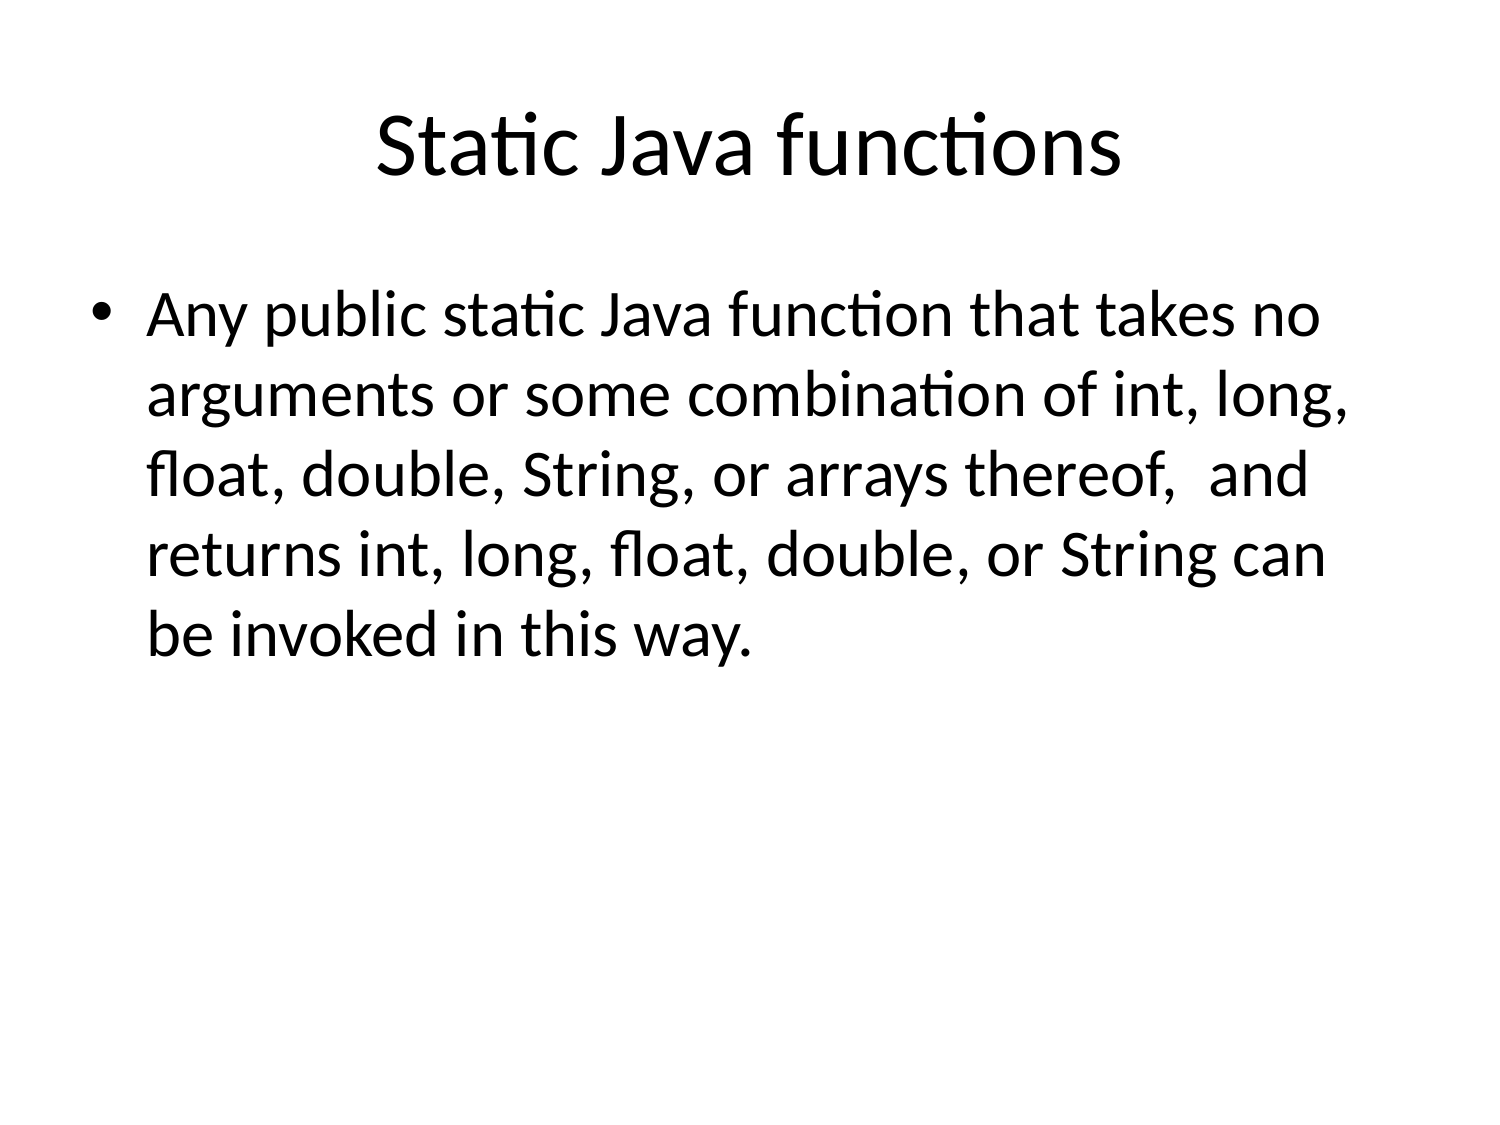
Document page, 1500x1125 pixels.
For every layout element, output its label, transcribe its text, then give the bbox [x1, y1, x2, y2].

list Any public static Java function that takes no arguments or some combination of int, long, float, double, String, or arrays thereof, and returns int, long, float, double, or String can be invoked in this way. [75, 262, 1425, 1005]
title Static Java functions [75, 45, 1425, 233]
